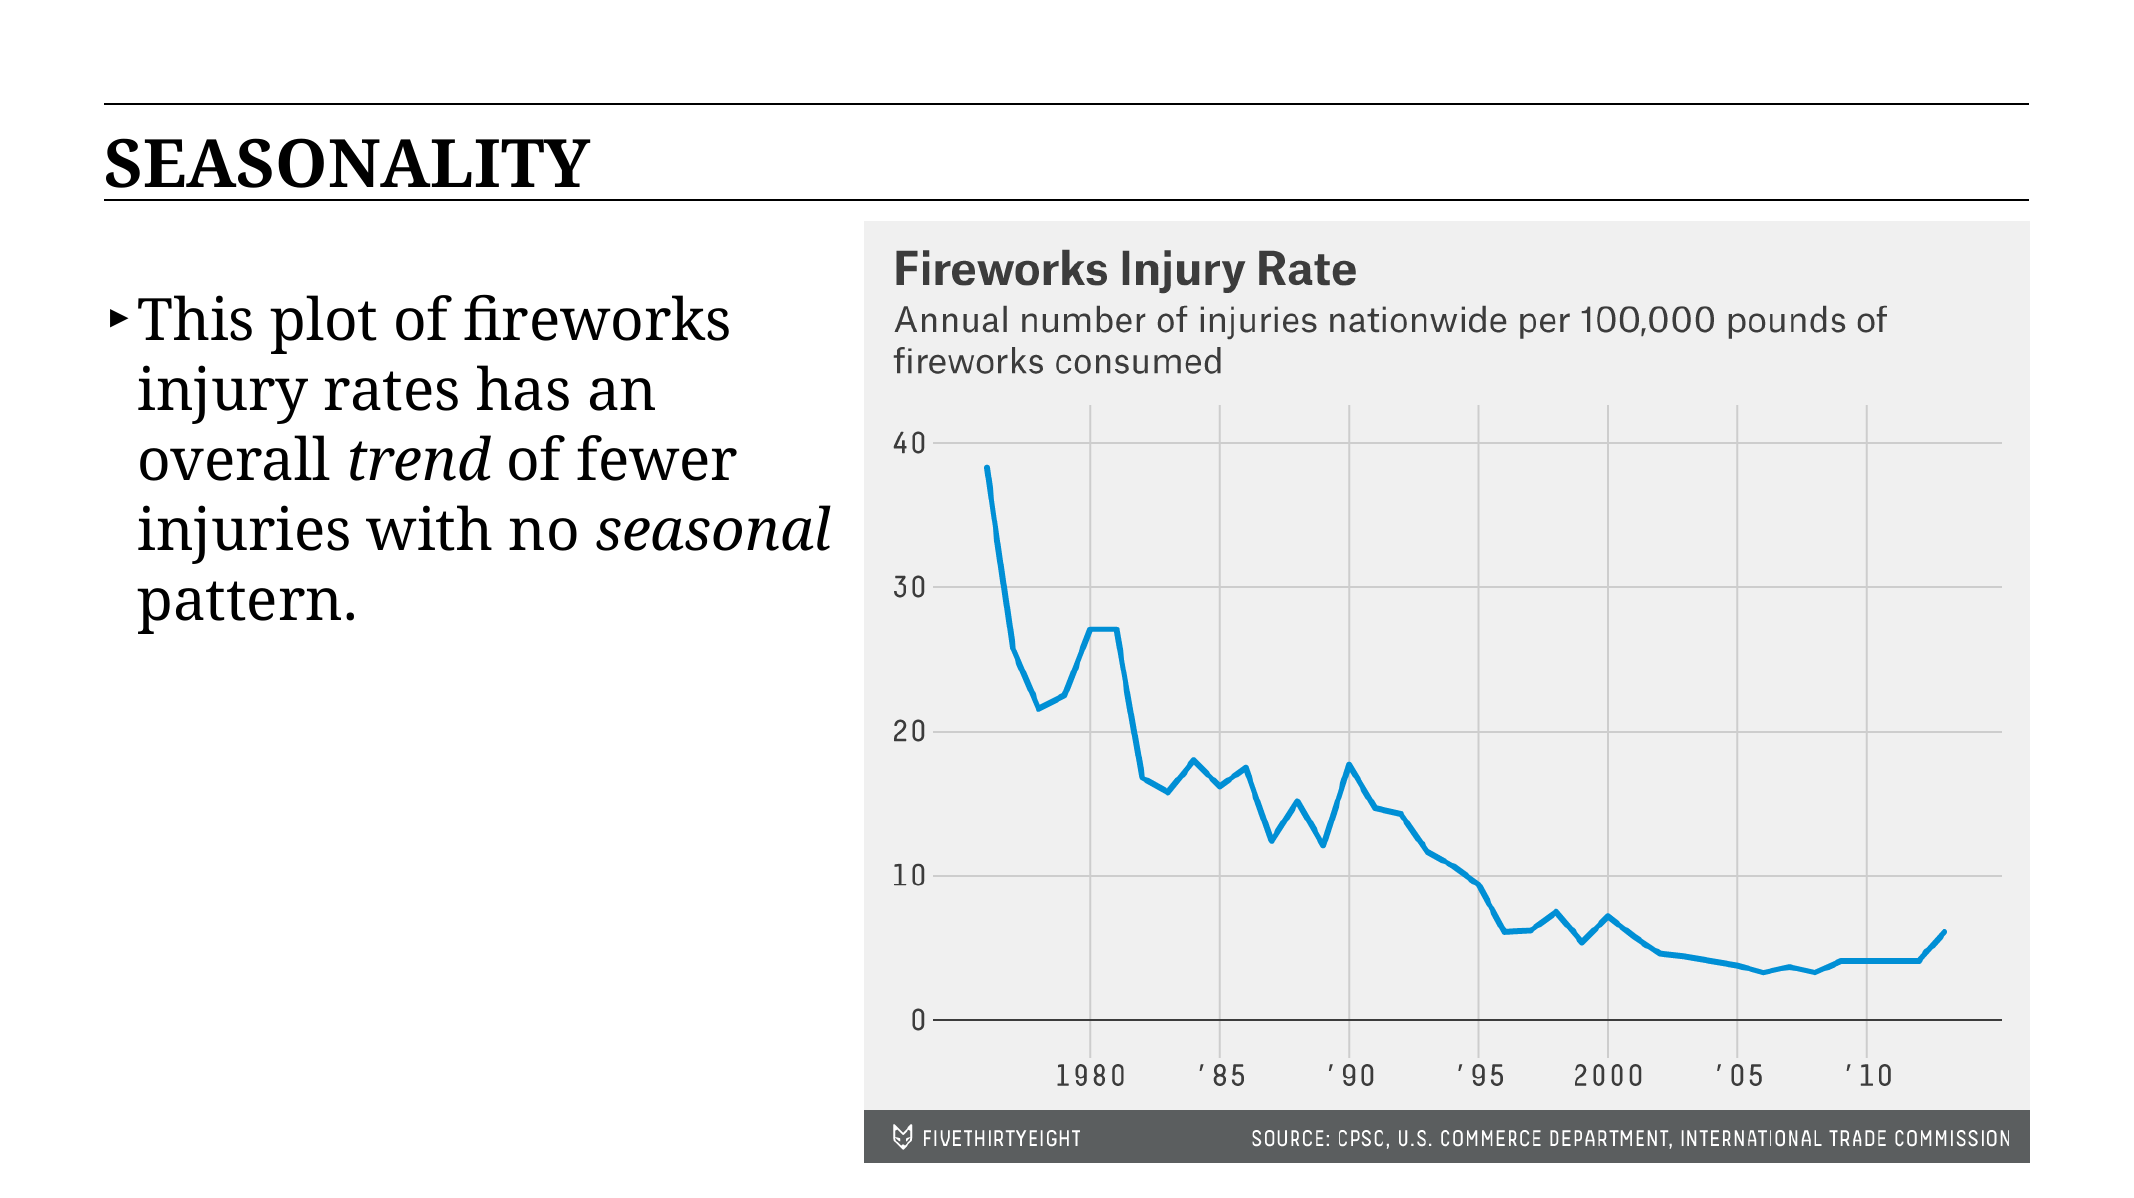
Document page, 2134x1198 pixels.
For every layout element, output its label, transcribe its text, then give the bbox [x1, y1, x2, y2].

list This plot of fireworks injury rates has an overall trend of fewer injuries with no seasonal pattern. [104, 212, 833, 1154]
picture [864, 221, 2030, 1164]
text_box SEASONALITY [104, 120, 2030, 192]
